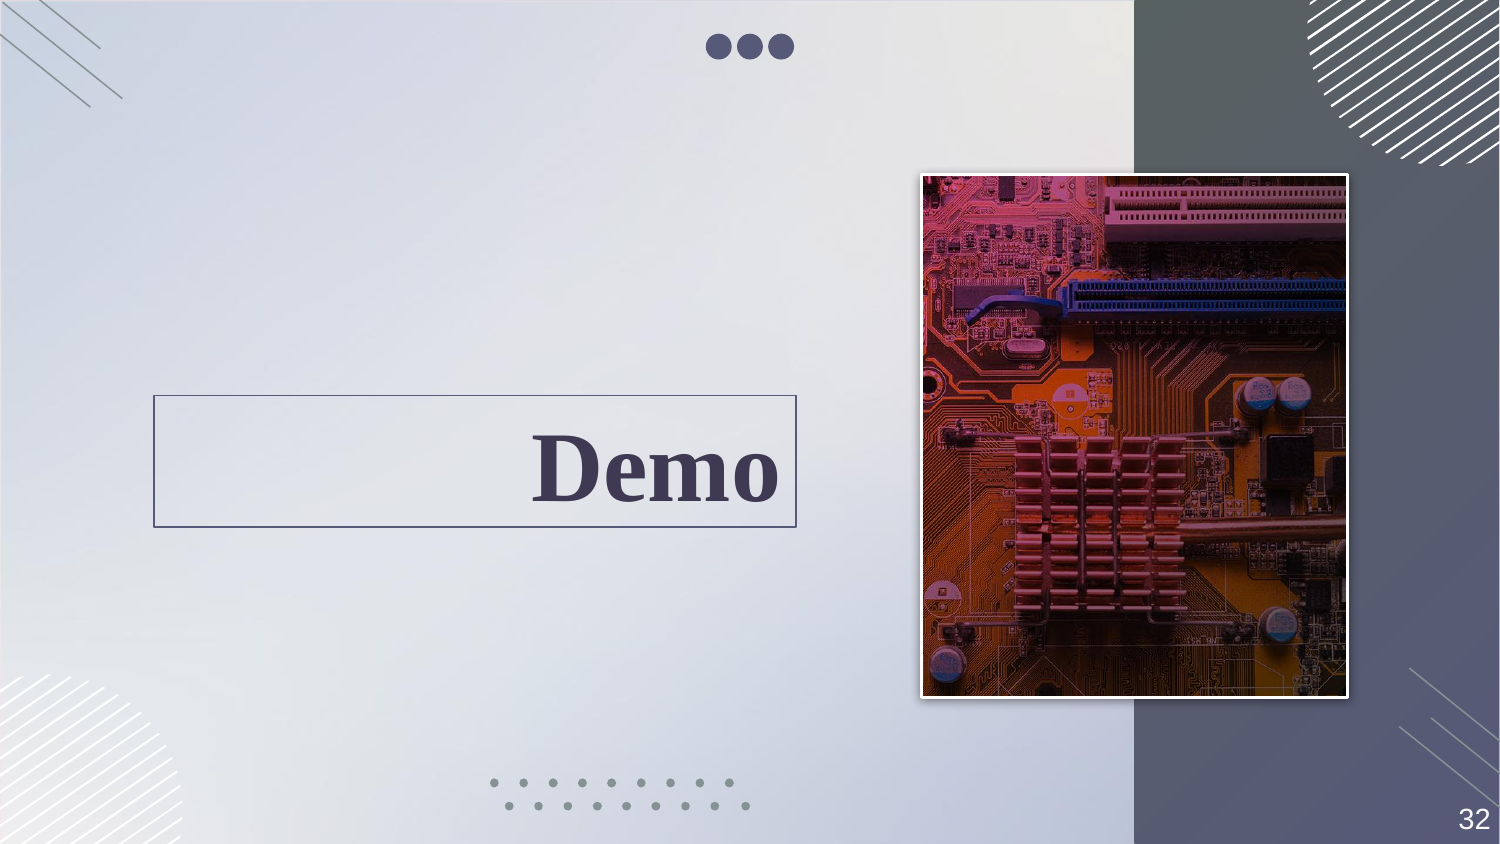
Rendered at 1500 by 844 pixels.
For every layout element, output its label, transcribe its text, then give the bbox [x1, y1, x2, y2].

picture [2, 2, 1134, 844]
picture [922, 175, 1347, 696]
text_box 32 [1443, 793, 1500, 843]
title Demo [153, 395, 797, 528]
